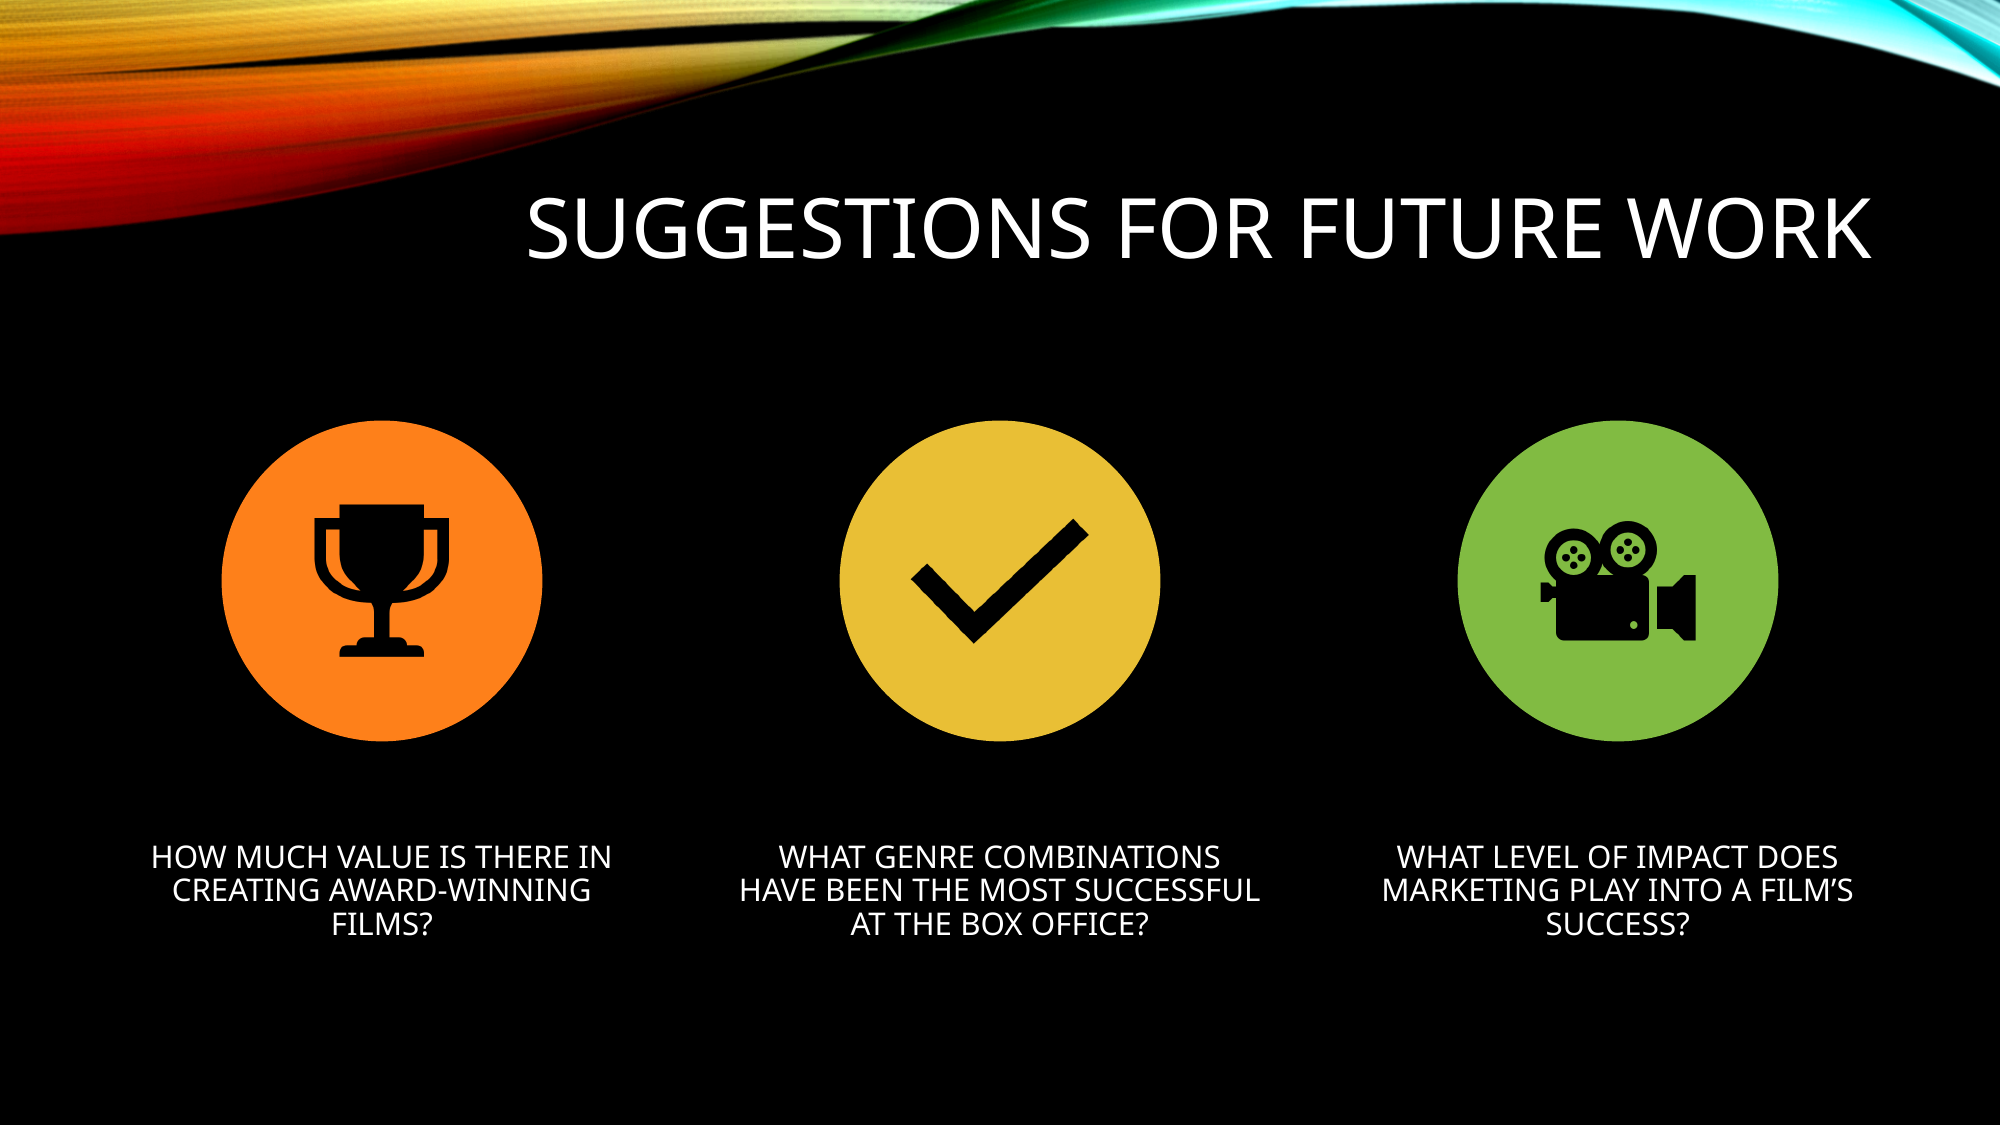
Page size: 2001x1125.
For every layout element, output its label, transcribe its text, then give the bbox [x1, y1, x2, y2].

title SUGGESTIONS FOR Future WORK [474, 125, 1888, 338]
picture [0, 0, 2000, 237]
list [112, 400, 1888, 980]
